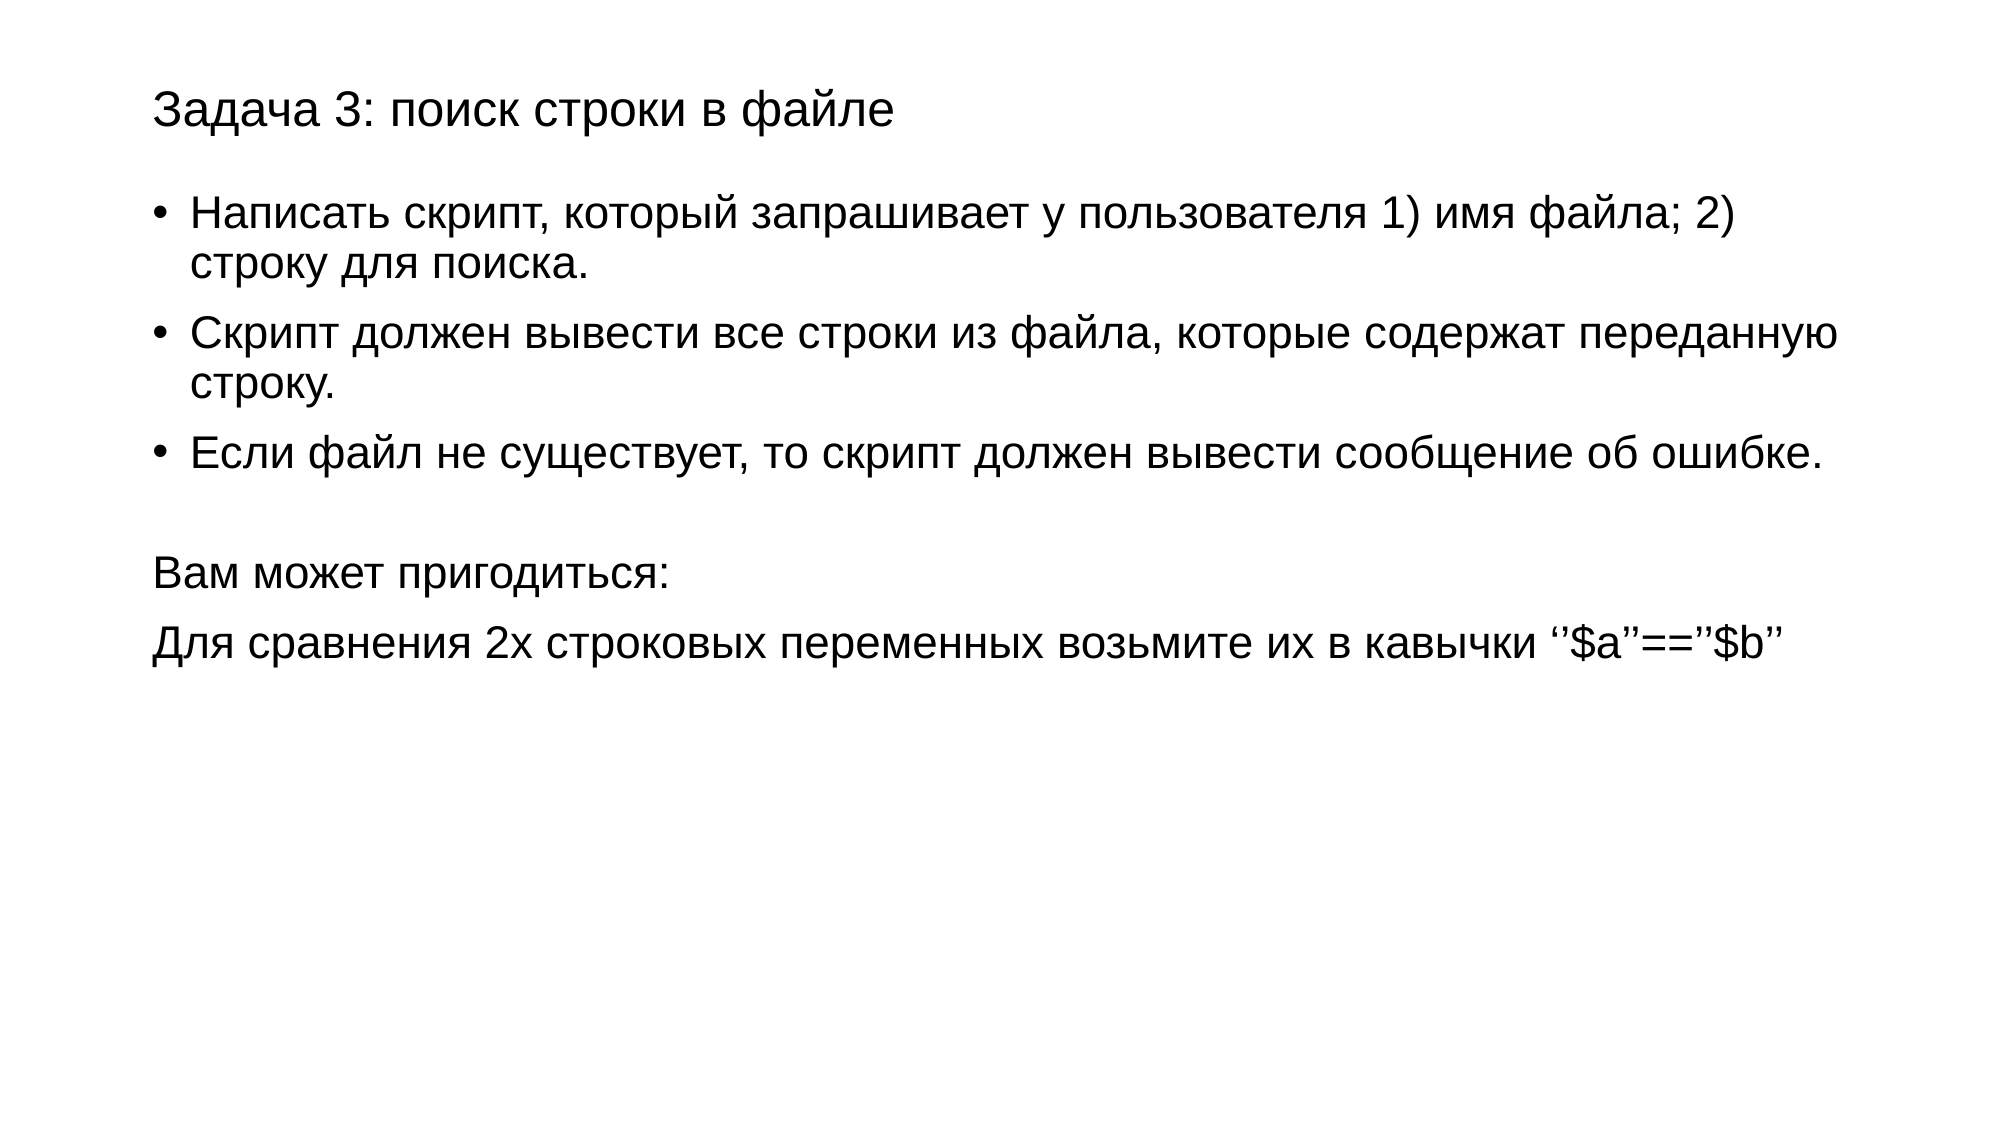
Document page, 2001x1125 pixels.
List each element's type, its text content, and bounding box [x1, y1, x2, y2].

title Задача 3: поиск строки в файле [137, 59, 1863, 161]
list Написать скрипт, который запрашивает у пользователя 1) имя файла; 2) строку для поиска. Скрипт должен вывести все строки из файла, которые содержат переданную строку. Если файл не существует, то скрипт должен вывести сообщение об ошибке. Вам может пригодиться: Для сравнения 2х строковых переменных возьмите их в кавычки ‘’$a’’==’’$b’’ [137, 182, 1863, 1064]
